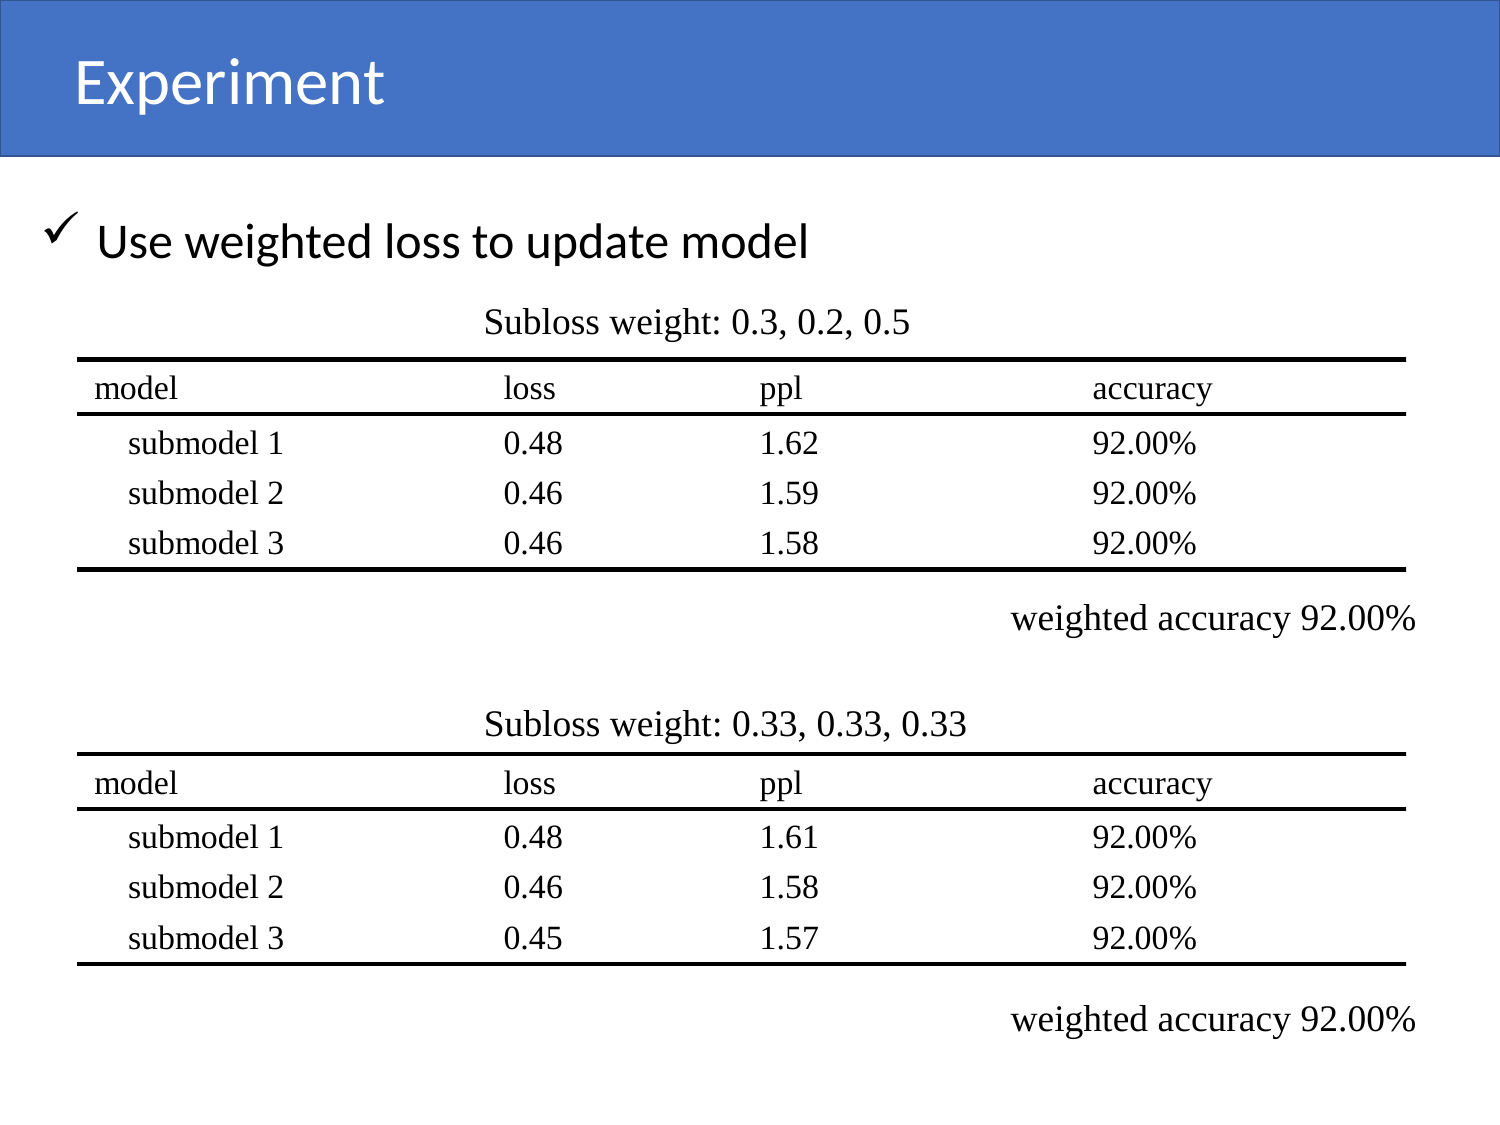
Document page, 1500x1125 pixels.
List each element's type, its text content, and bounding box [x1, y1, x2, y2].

text_box weighted accuracy 92.00% [995, 986, 1432, 1047]
text_box Subloss weight: 0.33, 0.33, 0.33 [469, 691, 983, 751]
text_box weighted accuracy 92.00% [995, 585, 1432, 645]
text_box Subloss weight: 0.3, 0.2, 0.5 [468, 289, 926, 350]
text_box Experiment [59, 30, 401, 125]
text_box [76, 357, 1407, 622]
text_box [0, 0, 1500, 157]
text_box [76, 751, 1407, 1017]
text_box Use weighted loss to update model [25, 201, 825, 277]
